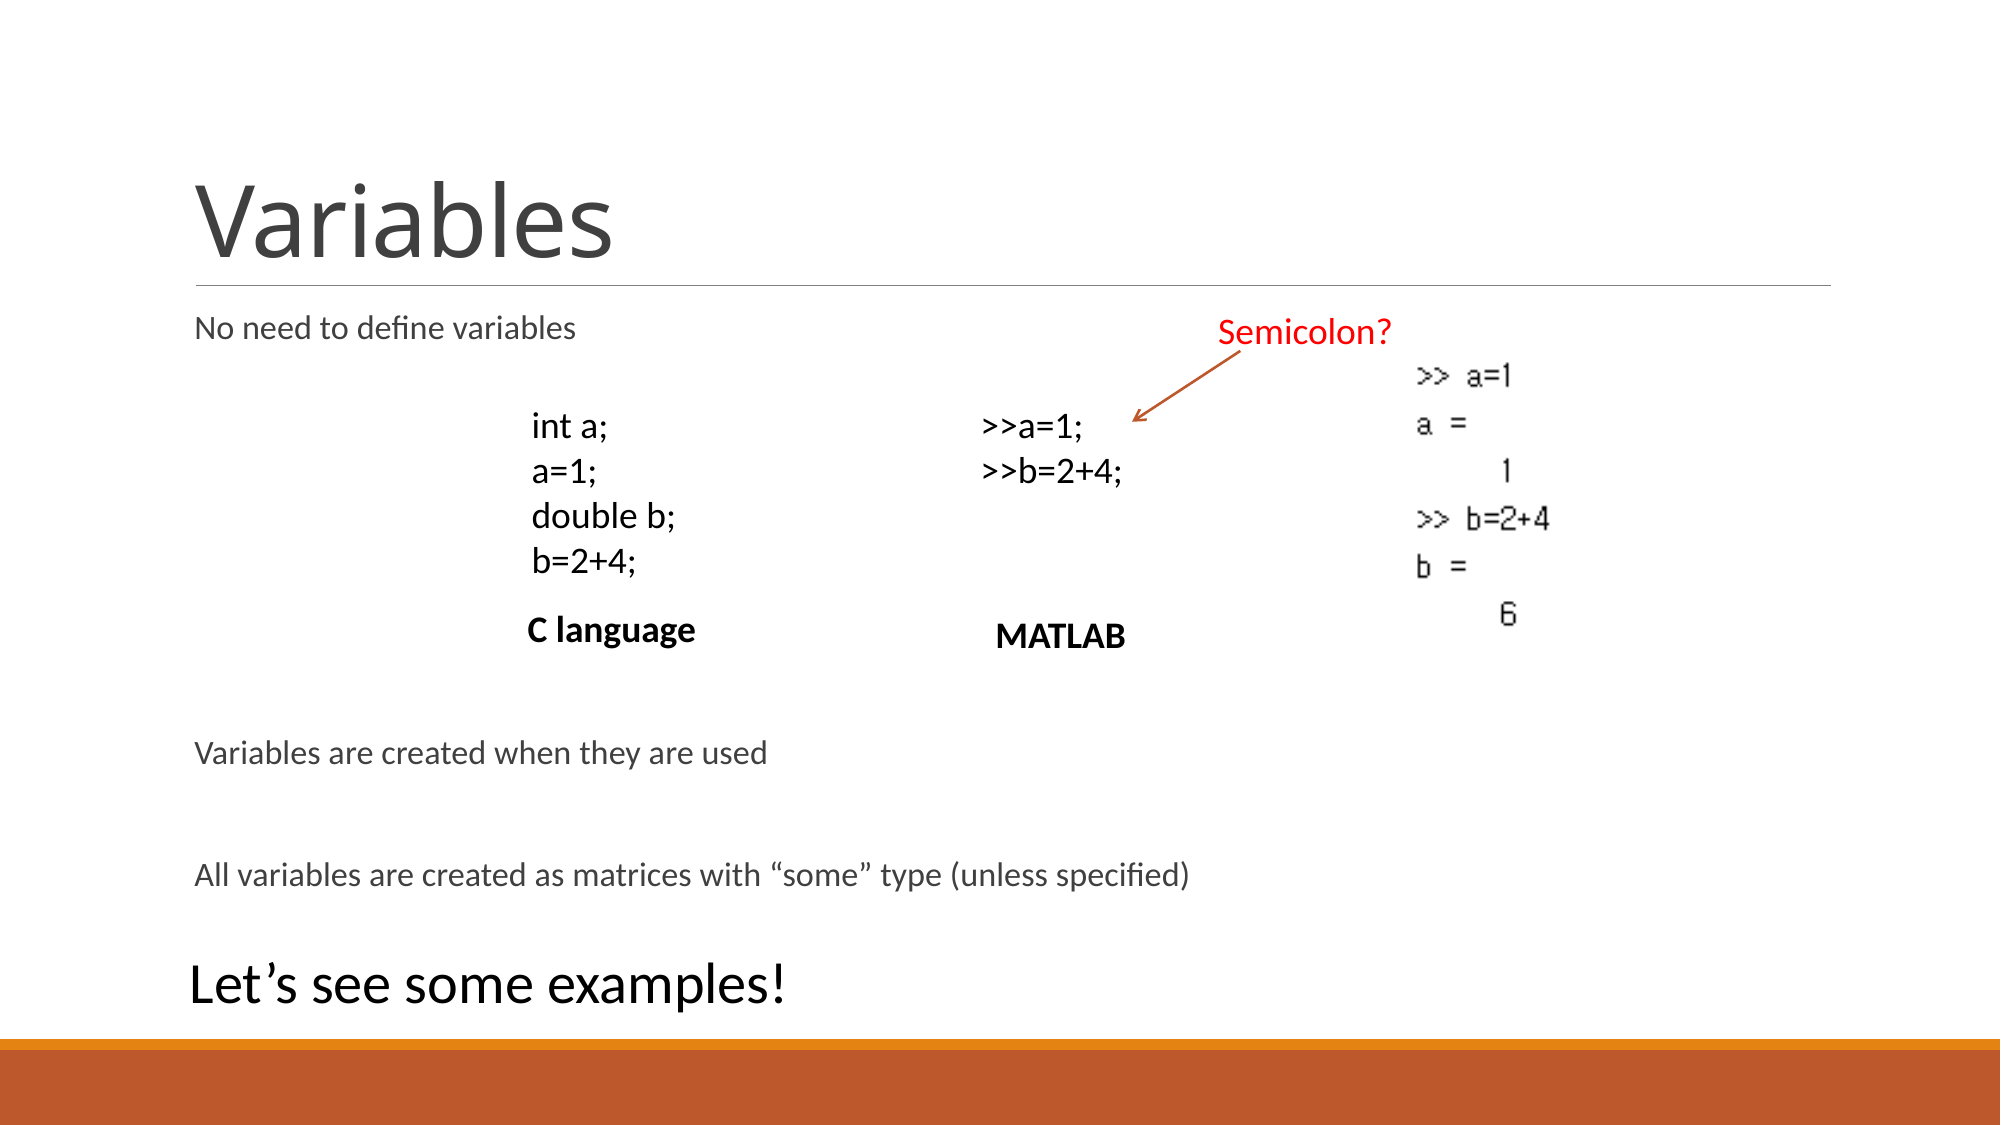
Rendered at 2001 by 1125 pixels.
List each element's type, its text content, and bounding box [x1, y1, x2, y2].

text_box MATLAB [980, 603, 1141, 664]
text_box Let’s see some examples! [0, 937, 1005, 1023]
list No need to define variables Variables are created when they are used All variables are created as matrices with “some” type (unless specified) [180, 302, 1830, 963]
text_box int a; a=1; double b; b=2+4; [516, 393, 692, 589]
text_box C language [513, 597, 712, 658]
title Variables [180, 47, 1830, 285]
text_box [1131, 298, 1608, 643]
text_box >>a=1; >>b=2+4; [965, 393, 1128, 499]
